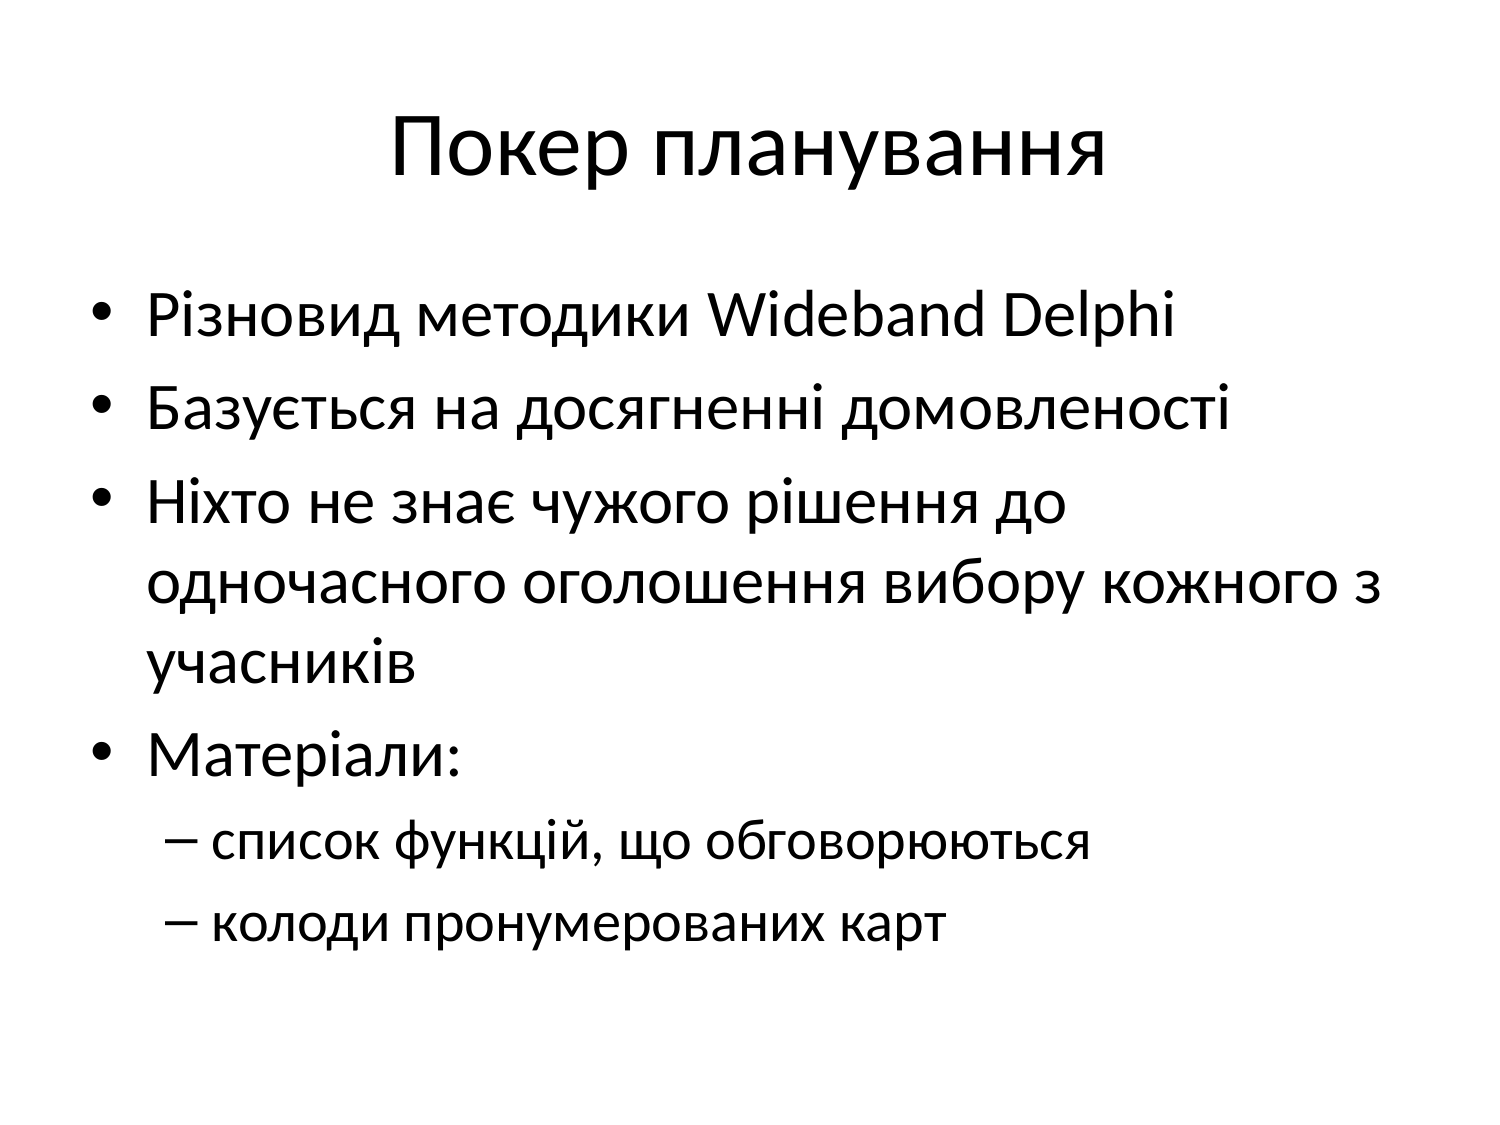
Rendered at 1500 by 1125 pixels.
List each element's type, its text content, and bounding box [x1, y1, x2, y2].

list Різновид методики Wideband Delphi Базується на досягненні домовленості Ніхто не знає чужого рішення до одночасного оголошення вибору кожного з учасників Матеріали: список функцій, що обговорюються колоди пронумерованих карт [75, 262, 1425, 1005]
title Покер планування [75, 45, 1425, 233]
